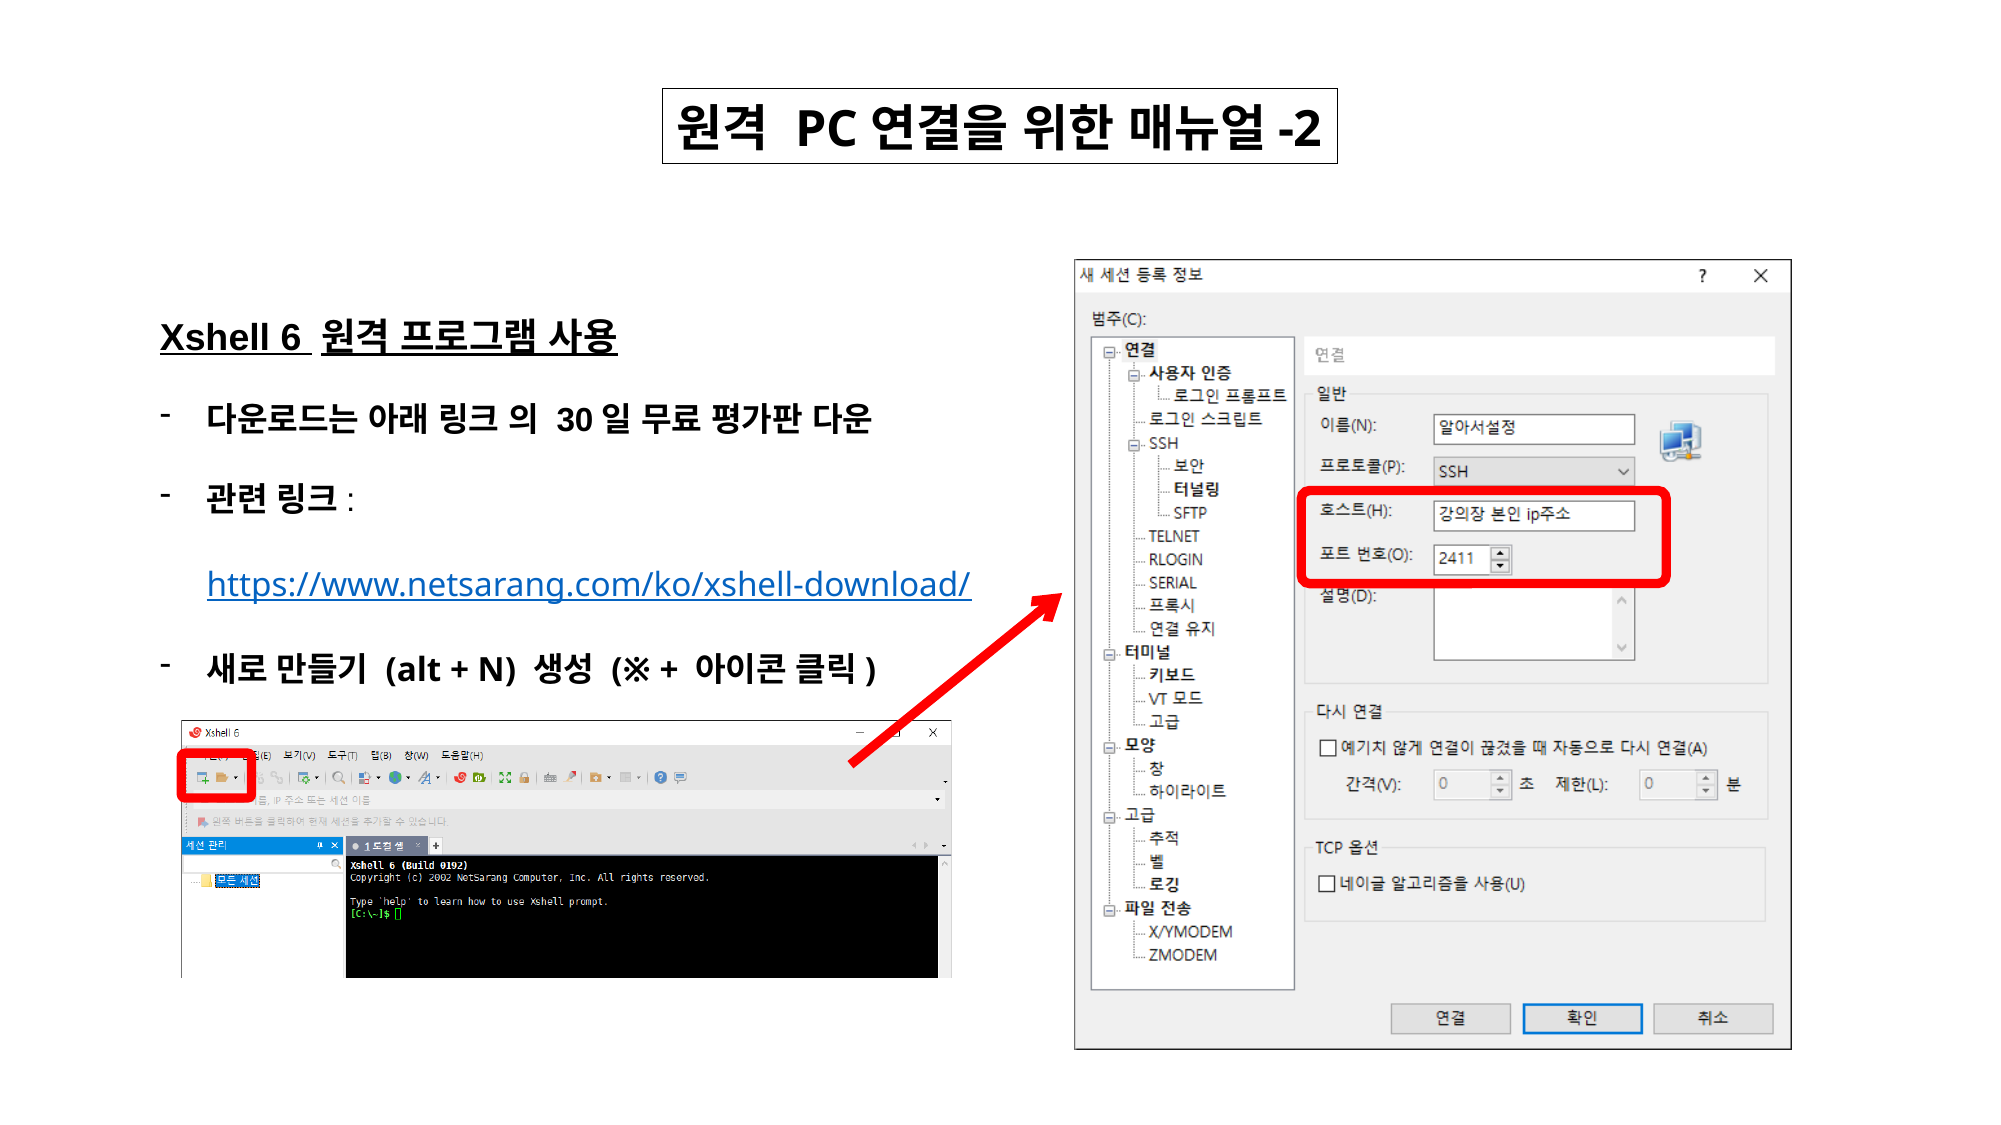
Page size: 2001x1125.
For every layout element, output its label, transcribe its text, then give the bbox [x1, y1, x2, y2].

text_box Xshell 6 원격 프로그램 사용 다운로드는 아래 링크 의 30일 무료 평가판 다운 관련 링크: https://www.netsarang.com/ko/xshell-download/ 새로 만들기 (alt + N) 생성 (※ + 아이콘 클릭) [145, 260, 1000, 776]
text_box 원격 PC연결을 위한 매뉴얼-2 [662, 88, 1338, 164]
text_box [850, 592, 1063, 765]
picture [181, 720, 952, 978]
picture [1074, 259, 1792, 1050]
